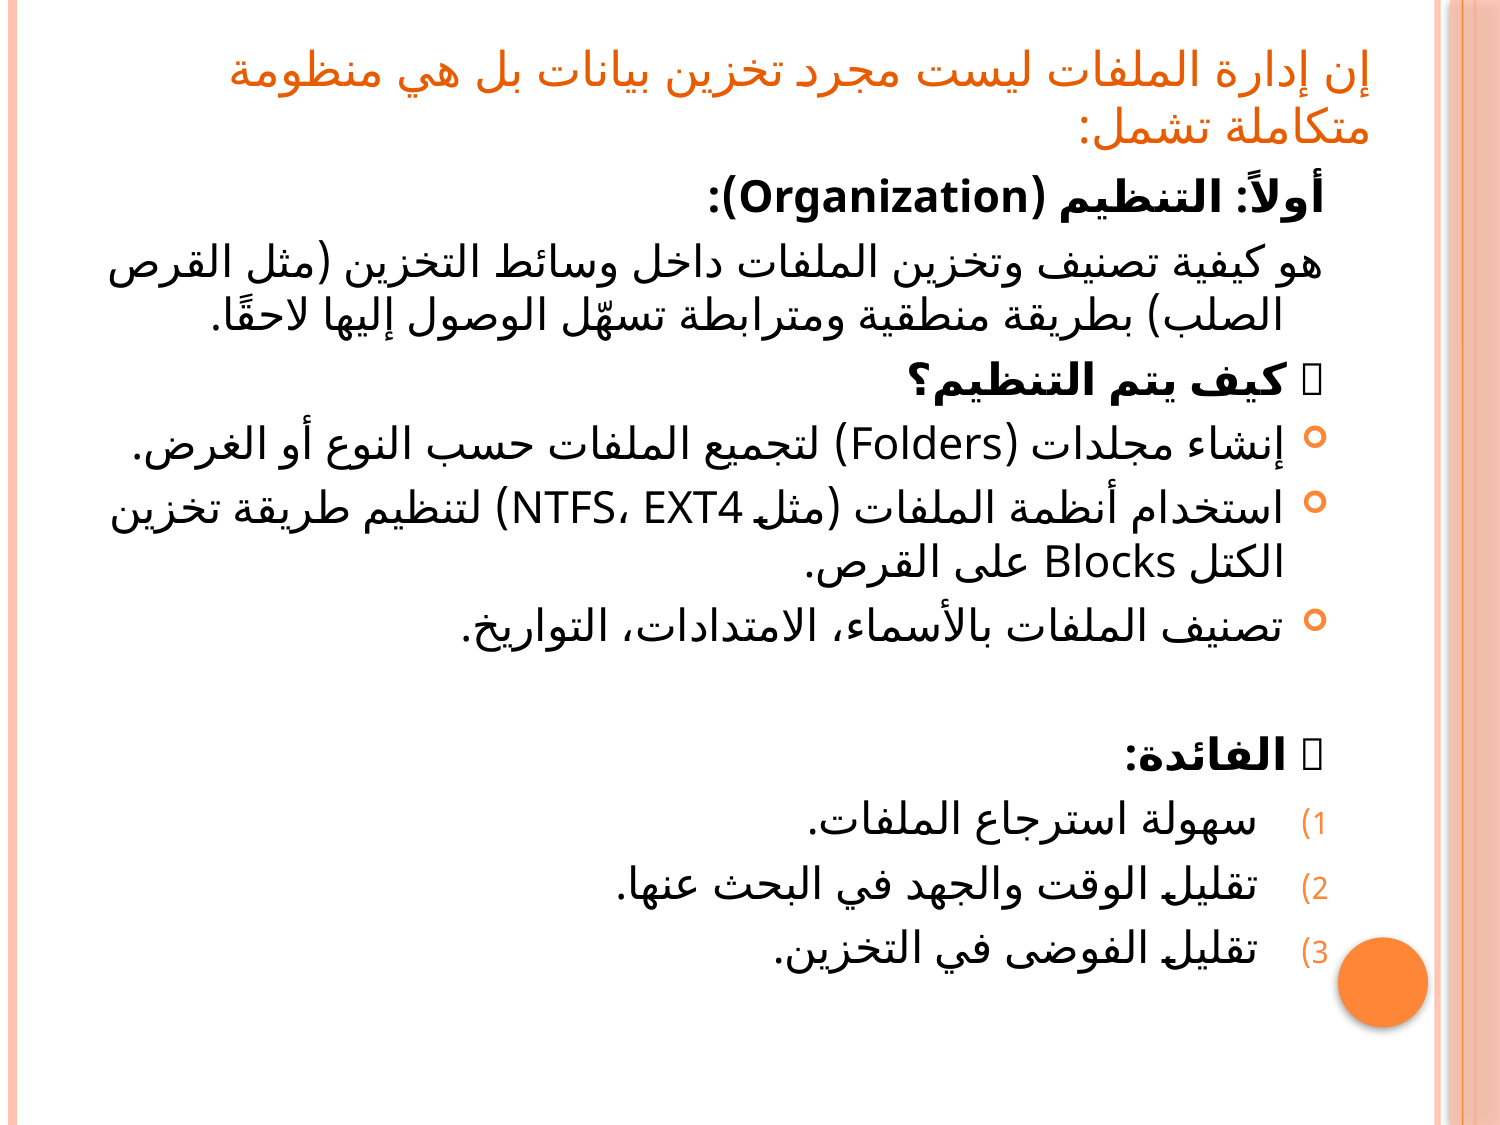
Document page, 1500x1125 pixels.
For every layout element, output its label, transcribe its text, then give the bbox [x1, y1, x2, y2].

list أولاً: التنظيم (Organization): هو كيفية تصنيف وتخزين الملفات داخل وسائط التخزين (مثل القرص الصلب) بطريقة منطقية ومترابطة تسهّل الوصول إليها لاحقًا. 🔹 كيف يتم التنظيم؟ إنشاء مجلدات (Folders) لتجميع الملفات حسب النوع أو الغرض. استخدام أنظمة الملفات (مثل NTFS، EXT4) لتنظيم طريقة تخزين الكتل Blocks على القرص. تصنيف الملفات بالأسماء، الامتدادات، التواريخ. 🎯 الفائدة: سهولة استرجاع الملفات. تقليل الوقت والجهد في البحث عنها. تقليل الفوضى في التخزين. [75, 160, 1341, 1062]
title إن إدارة الملفات ليست مجرد تخزين بيانات بل هي منظومة متكاملة تشمل: [123, 30, 1388, 219]
